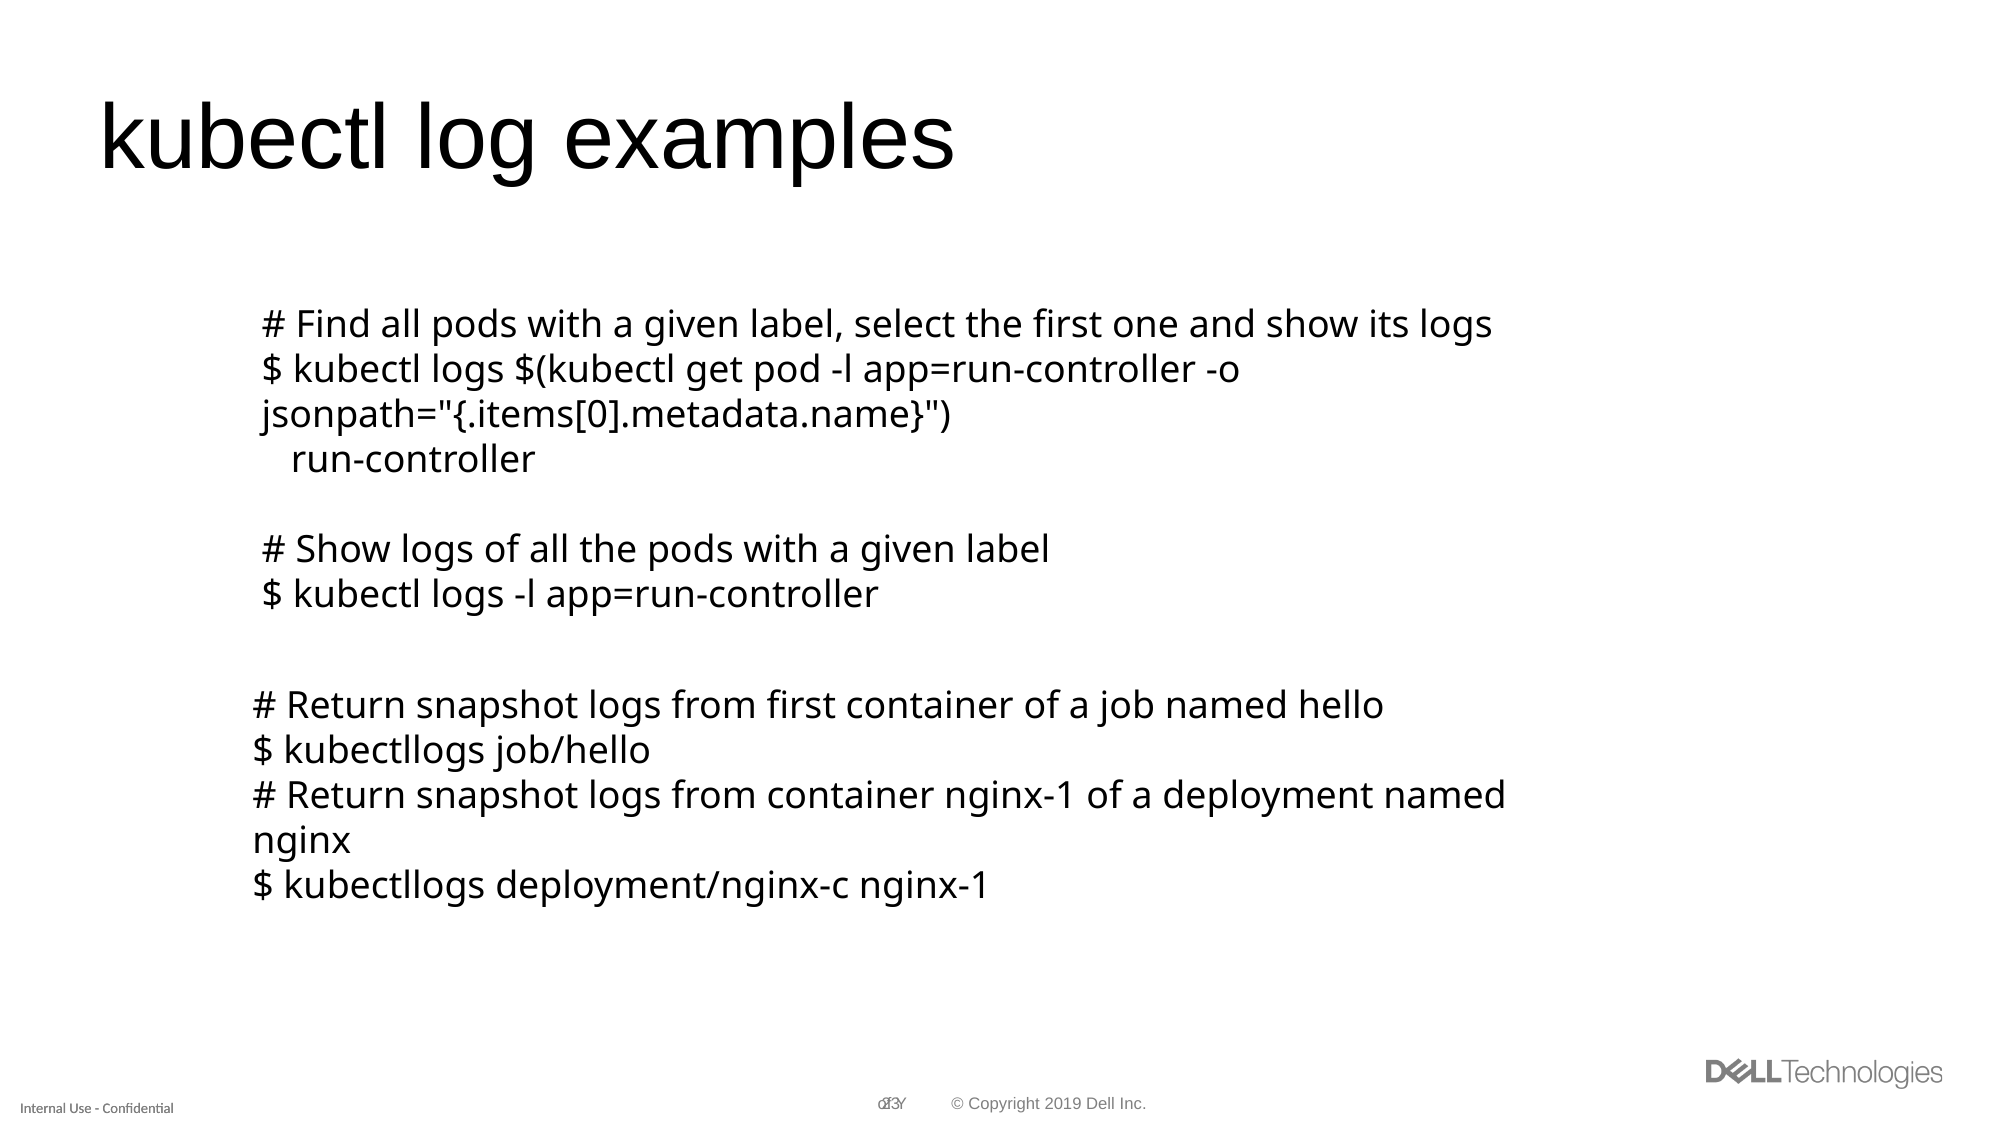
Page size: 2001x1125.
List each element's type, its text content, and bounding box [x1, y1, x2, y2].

text_box # Find all pods with a given label, select the first one and show its logs $ kubectl logs $(kubectl get pod -l app=run-controller -o jsonpath="{.items[0].metadata.name}") run-controller # Show logs of all the pods with a given label $ kubectl logs -l app=run-controller [246, 292, 1832, 622]
title kubectl log examples [99, 44, 1900, 233]
text_box # Return snapshot logs from first container of a job named hello $ kubectllogs job/hello # Return snapshot logs from container nginx-1 of a deployment named nginx $ kubectllogs deployment/nginx-c nginx-1 [237, 673, 1566, 913]
picture [1706, 1058, 1943, 1089]
